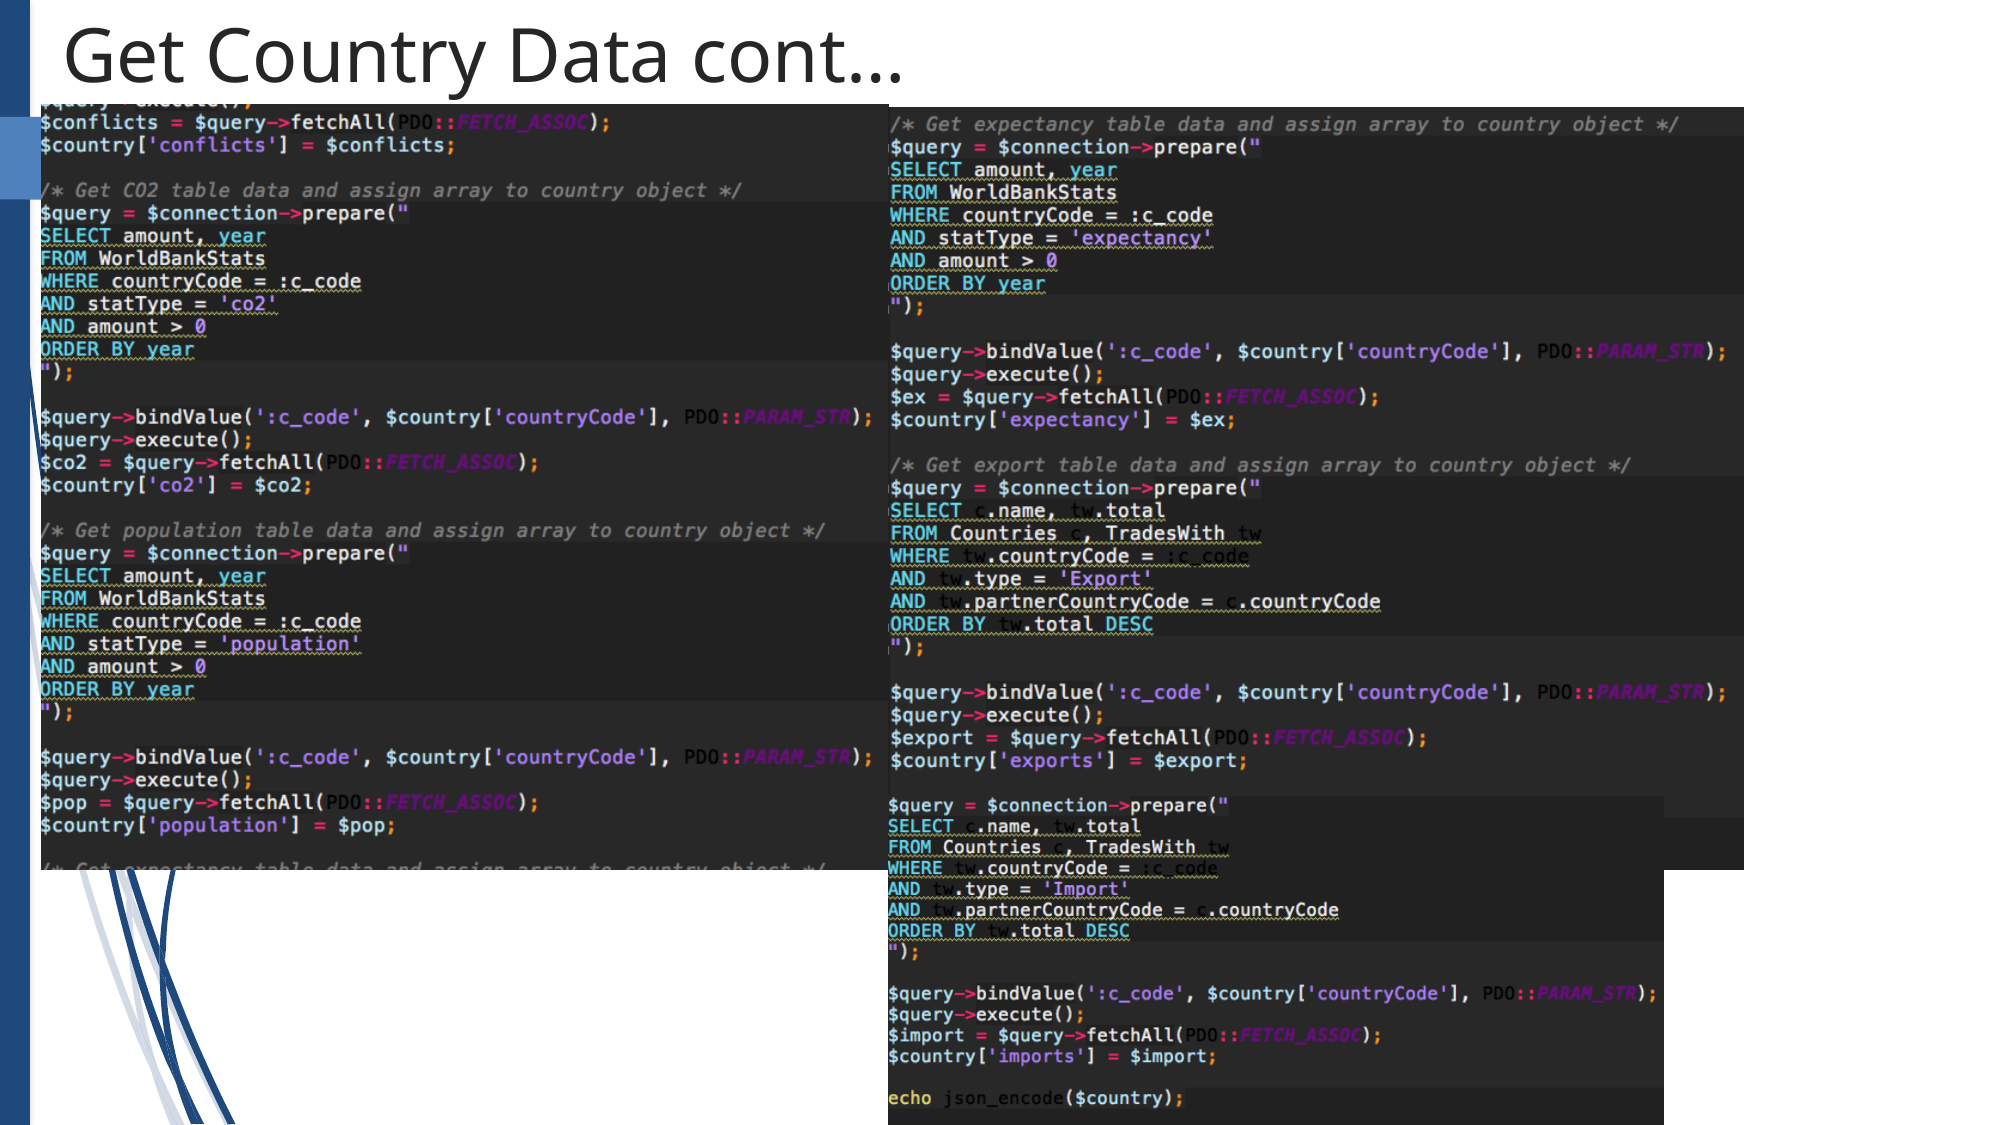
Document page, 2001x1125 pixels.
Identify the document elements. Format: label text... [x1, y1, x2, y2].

picture [41, 104, 1744, 1125]
text_box Get Country Data cont… [47, 0, 1510, 105]
